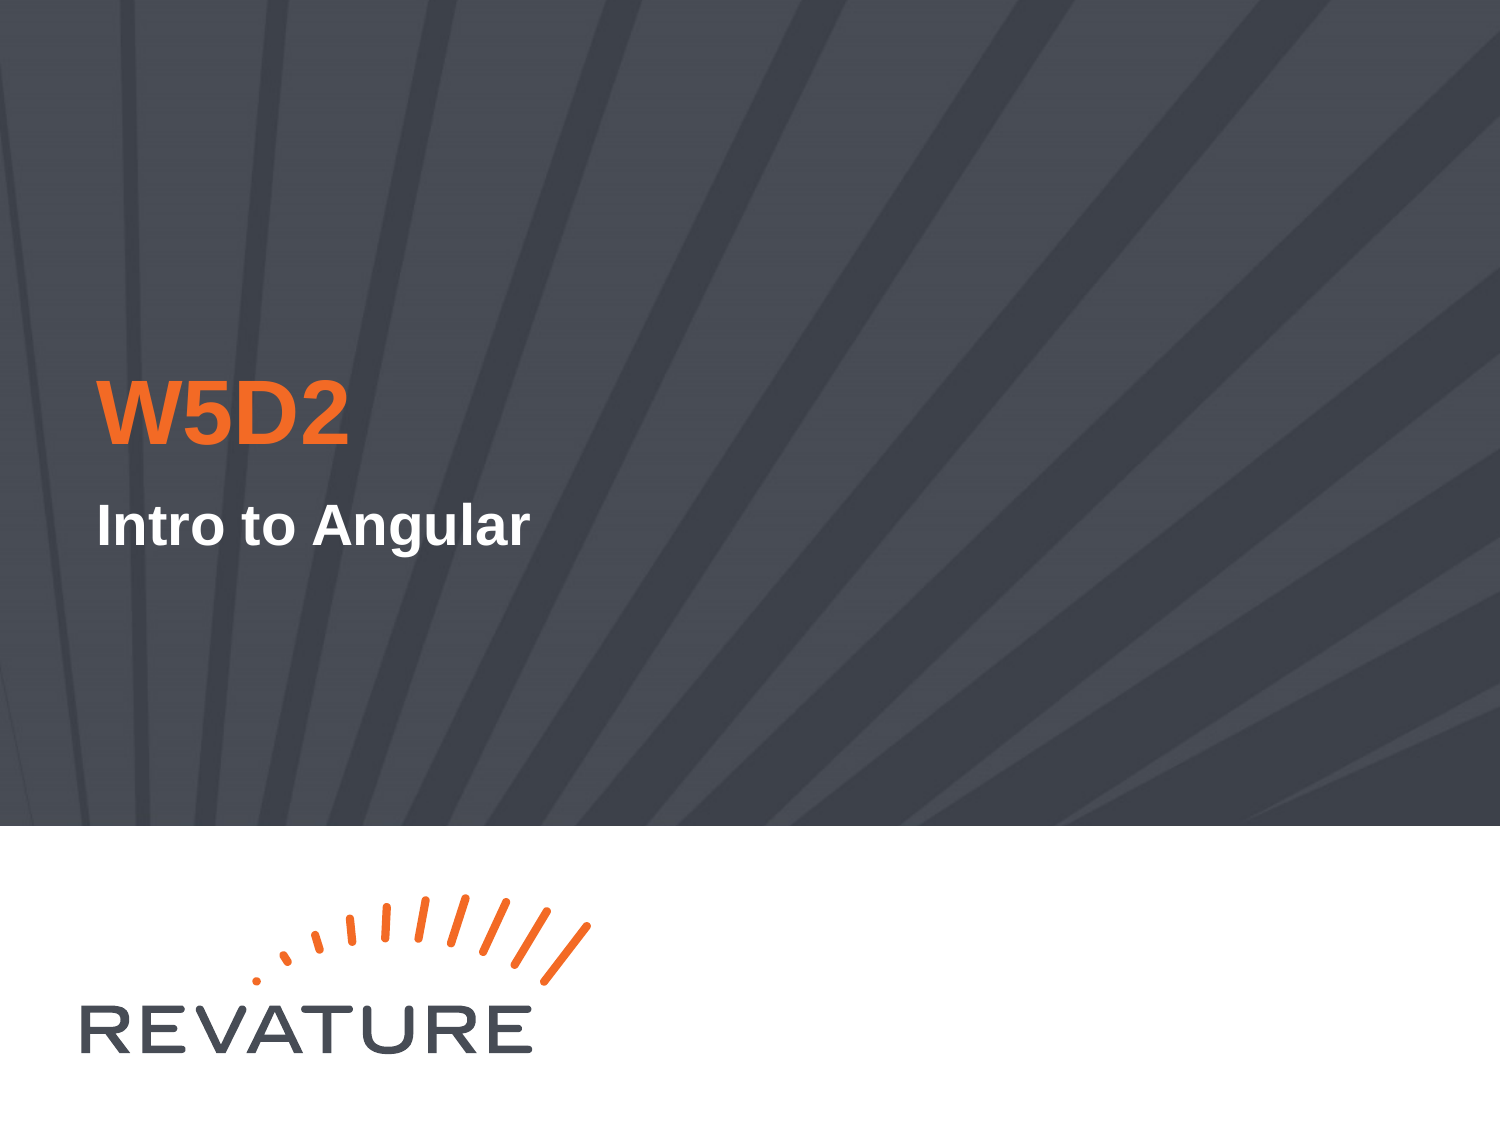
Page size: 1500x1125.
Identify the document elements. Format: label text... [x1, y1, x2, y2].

title W5D2 [81, 52, 1198, 470]
picture [0, 0, 1500, 826]
subtitle Intro to Angular [81, 479, 1200, 768]
